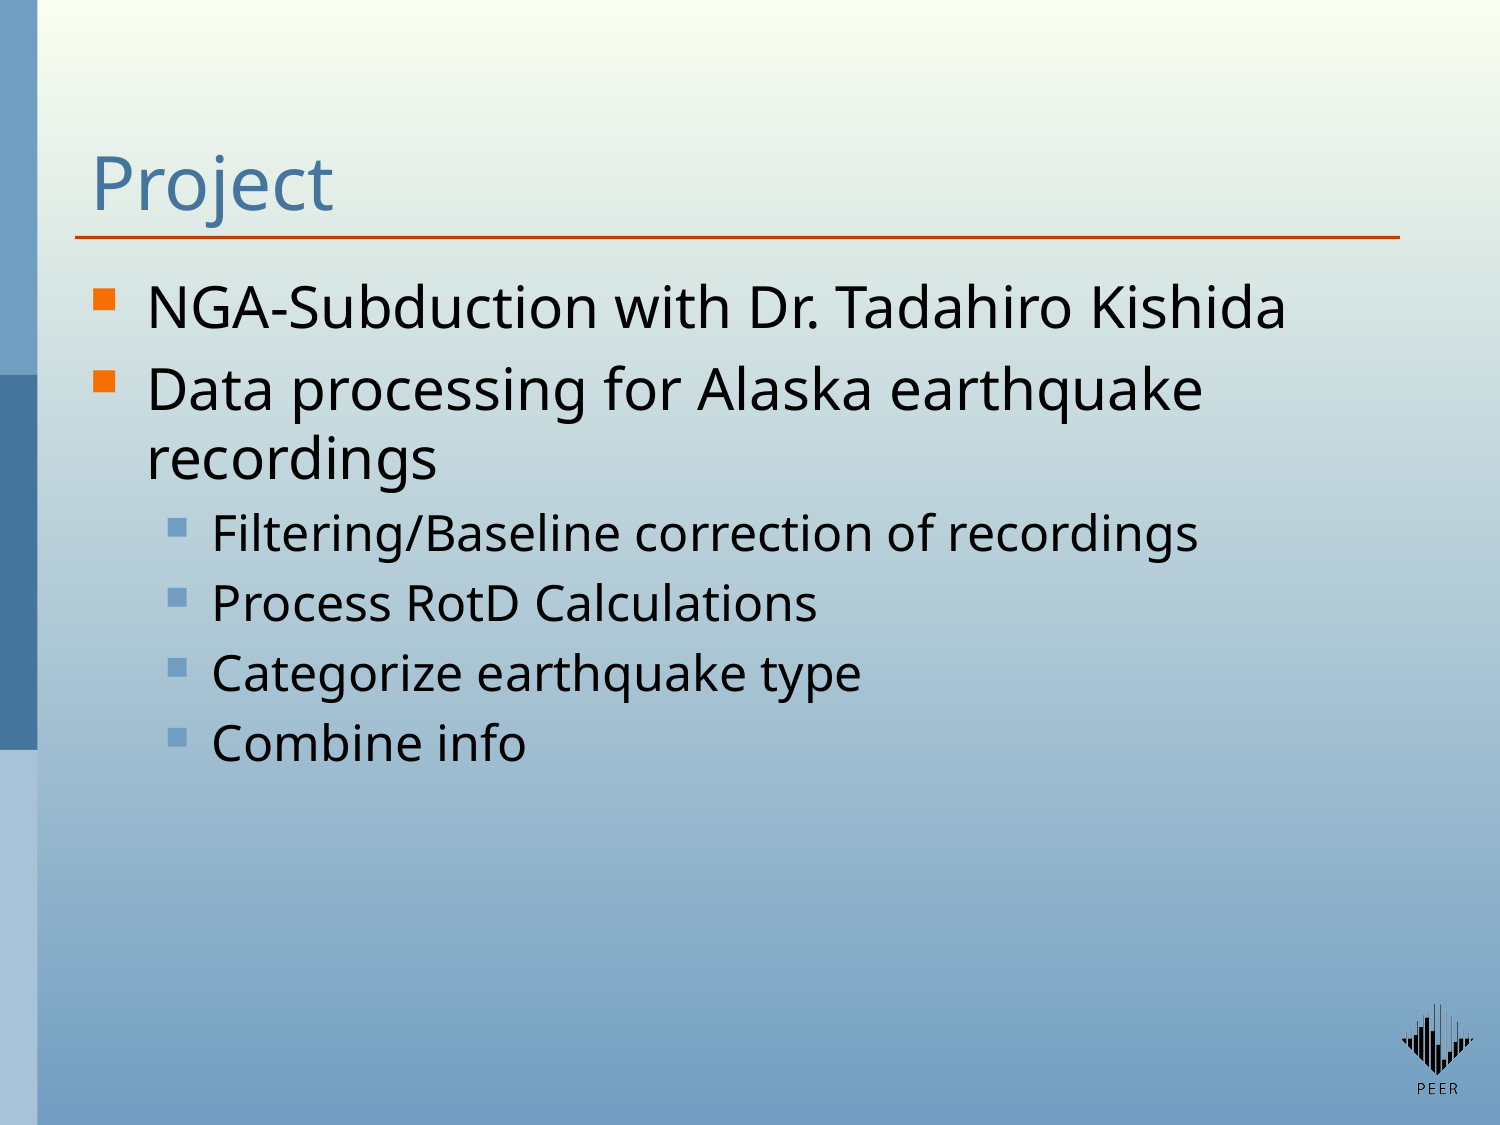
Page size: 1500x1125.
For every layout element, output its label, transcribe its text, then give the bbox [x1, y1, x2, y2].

list NGA-Subduction with Dr. Tadahiro Kishida Data processing for Alaska earthquake recordings Filtering/Baseline correction of recordings Process RotD Calculations Categorize earthquake type Combine info [75, 262, 1425, 1006]
picture [1400, 999, 1476, 1100]
title Project [75, 45, 1425, 233]
